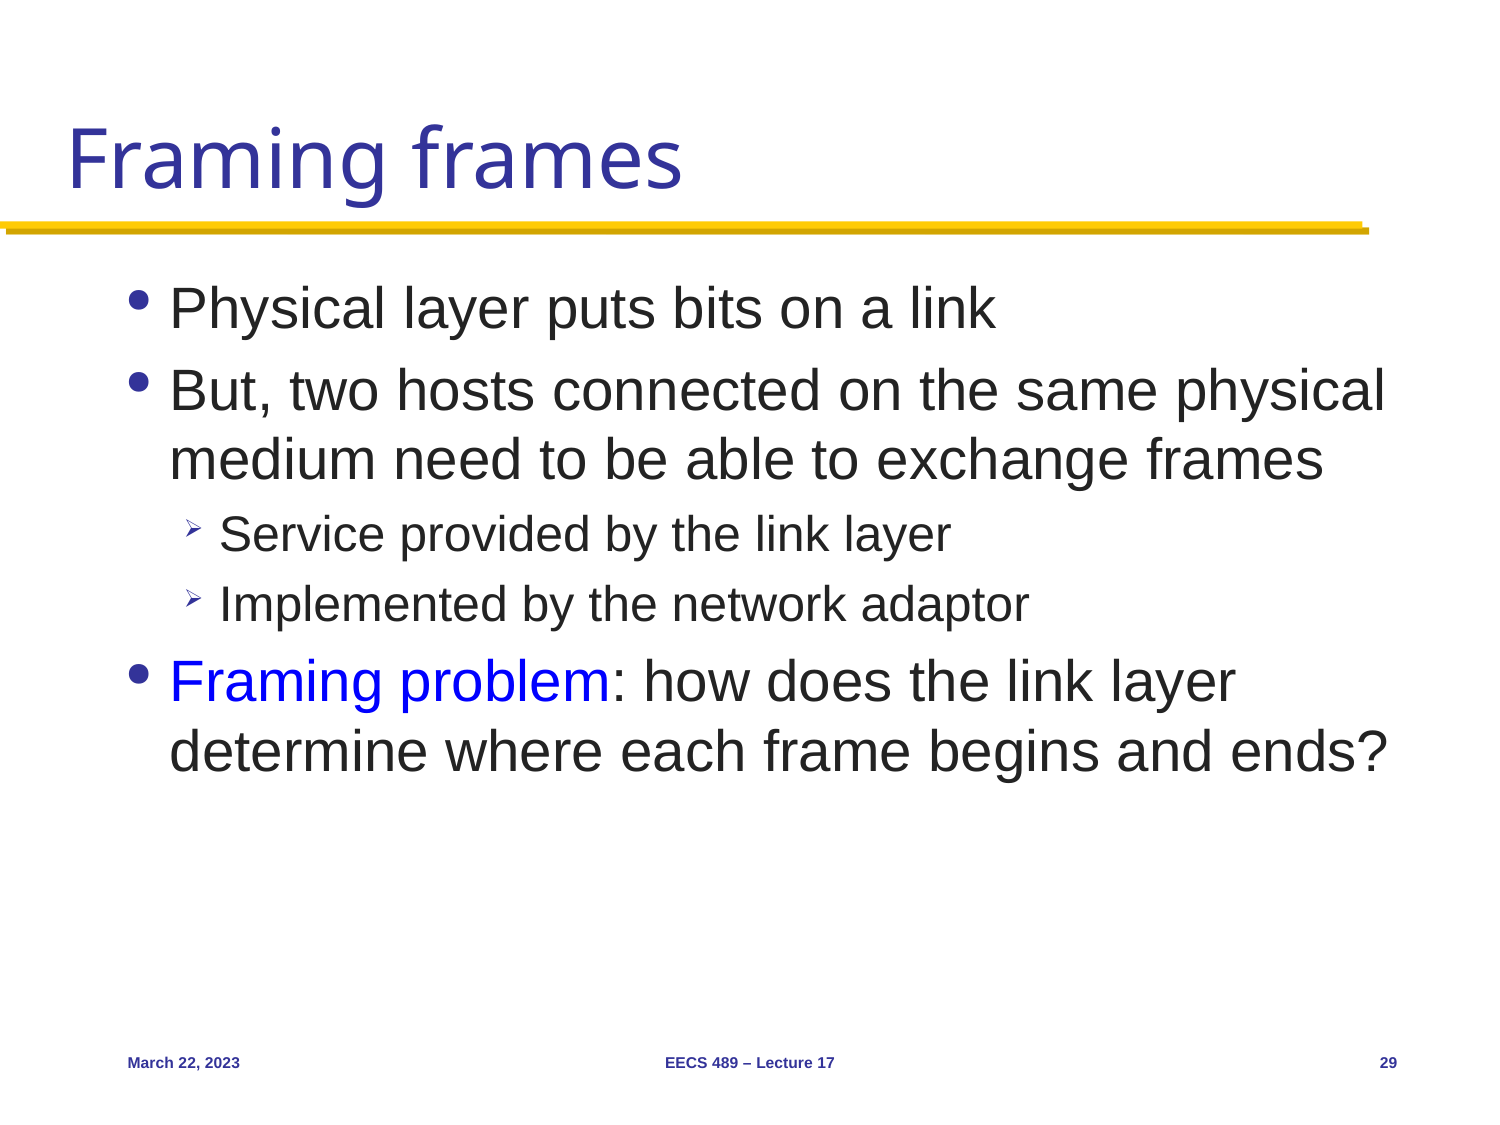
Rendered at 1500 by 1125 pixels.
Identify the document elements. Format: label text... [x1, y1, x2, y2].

slide_number 29 [1312, 1024, 1413, 1101]
title Framing frames [49, 24, 1451, 213]
footer EECS 489 – Lecture 17 [512, 1024, 988, 1101]
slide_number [112, 1024, 426, 1101]
list Physical layer puts bits on a link But, two hosts connected on the same physical medium need to be able to exchange frames Service provided by the link layer Implemented by the network adaptor Framing problem: how does the link layer determine where each frame begins and ends? [112, 262, 1413, 988]
